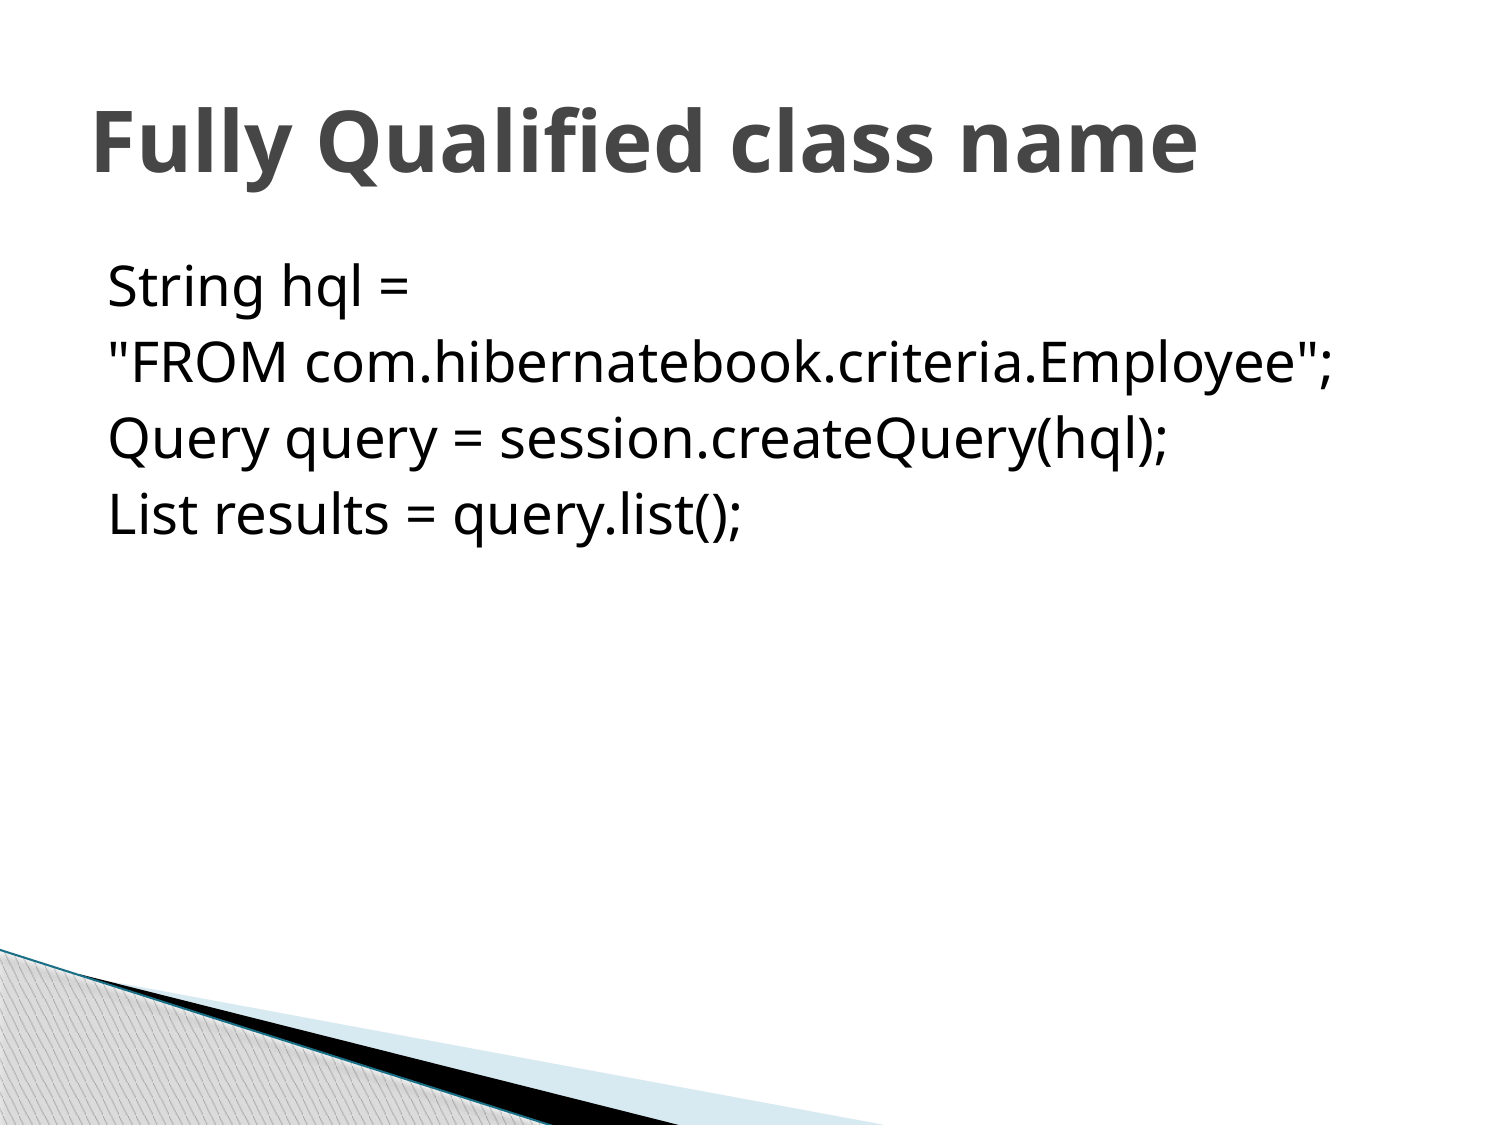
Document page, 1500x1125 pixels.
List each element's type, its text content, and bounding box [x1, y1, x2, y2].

title Fully Qualified class name [75, 45, 1425, 233]
list String hql = "FROM com.hibernatebook.criteria.Employee"; Query query = session.createQuery(hql); List results = query.list(); [75, 243, 1425, 986]
